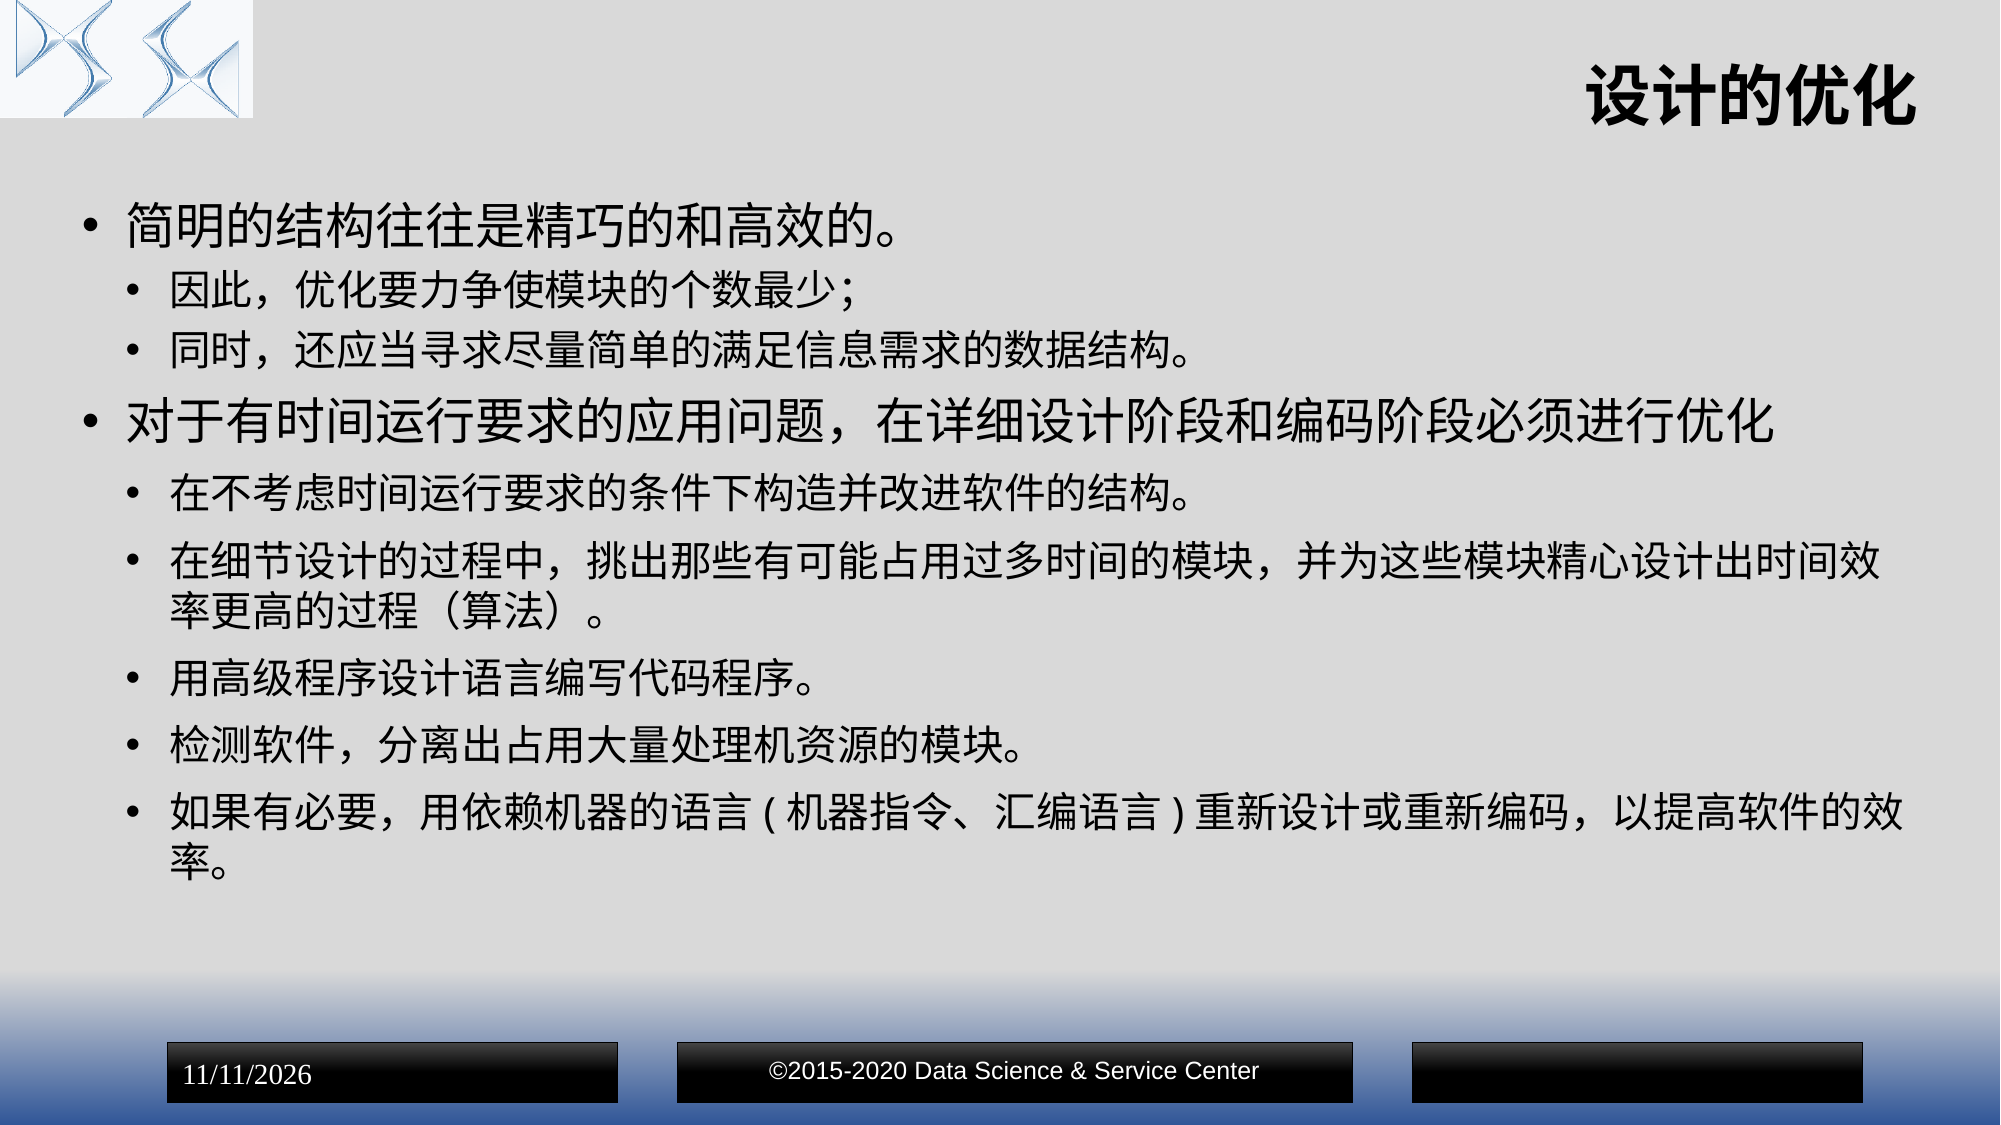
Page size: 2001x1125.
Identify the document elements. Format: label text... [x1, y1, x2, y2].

slide_number [1412, 1042, 1863, 1103]
title 设计的优化 [237, 45, 1934, 152]
slide_number [167, 1042, 618, 1103]
list 简明的结构往往是精巧的和高效的。 因此，优化要力争使模块的个数最少； 同时，还应当寻求尽量简单的满足信息需求的数据结构。 对于有时间运行要求的应用问题，在详细设计阶段和编码阶段必须进行优化 在不考虑时间运行要求的条件下构造并改进软件的结构。 在细节设计的过程中，挑出那些有可能占用过多时间的模块，并为这些模块精心设计出时间效率更高的过程（算法）。 用高级程序设计语言编写代码程序。 检测软件，分离出占用大量处理机资源的模块。 如果有必要，用依赖机器的语言(机器指令、汇编语言)重新设计或重新编码，以提高软件的效率。 [66, 196, 1934, 1014]
footer ©2015-2020 Data Science & Service Center [677, 1042, 1353, 1103]
